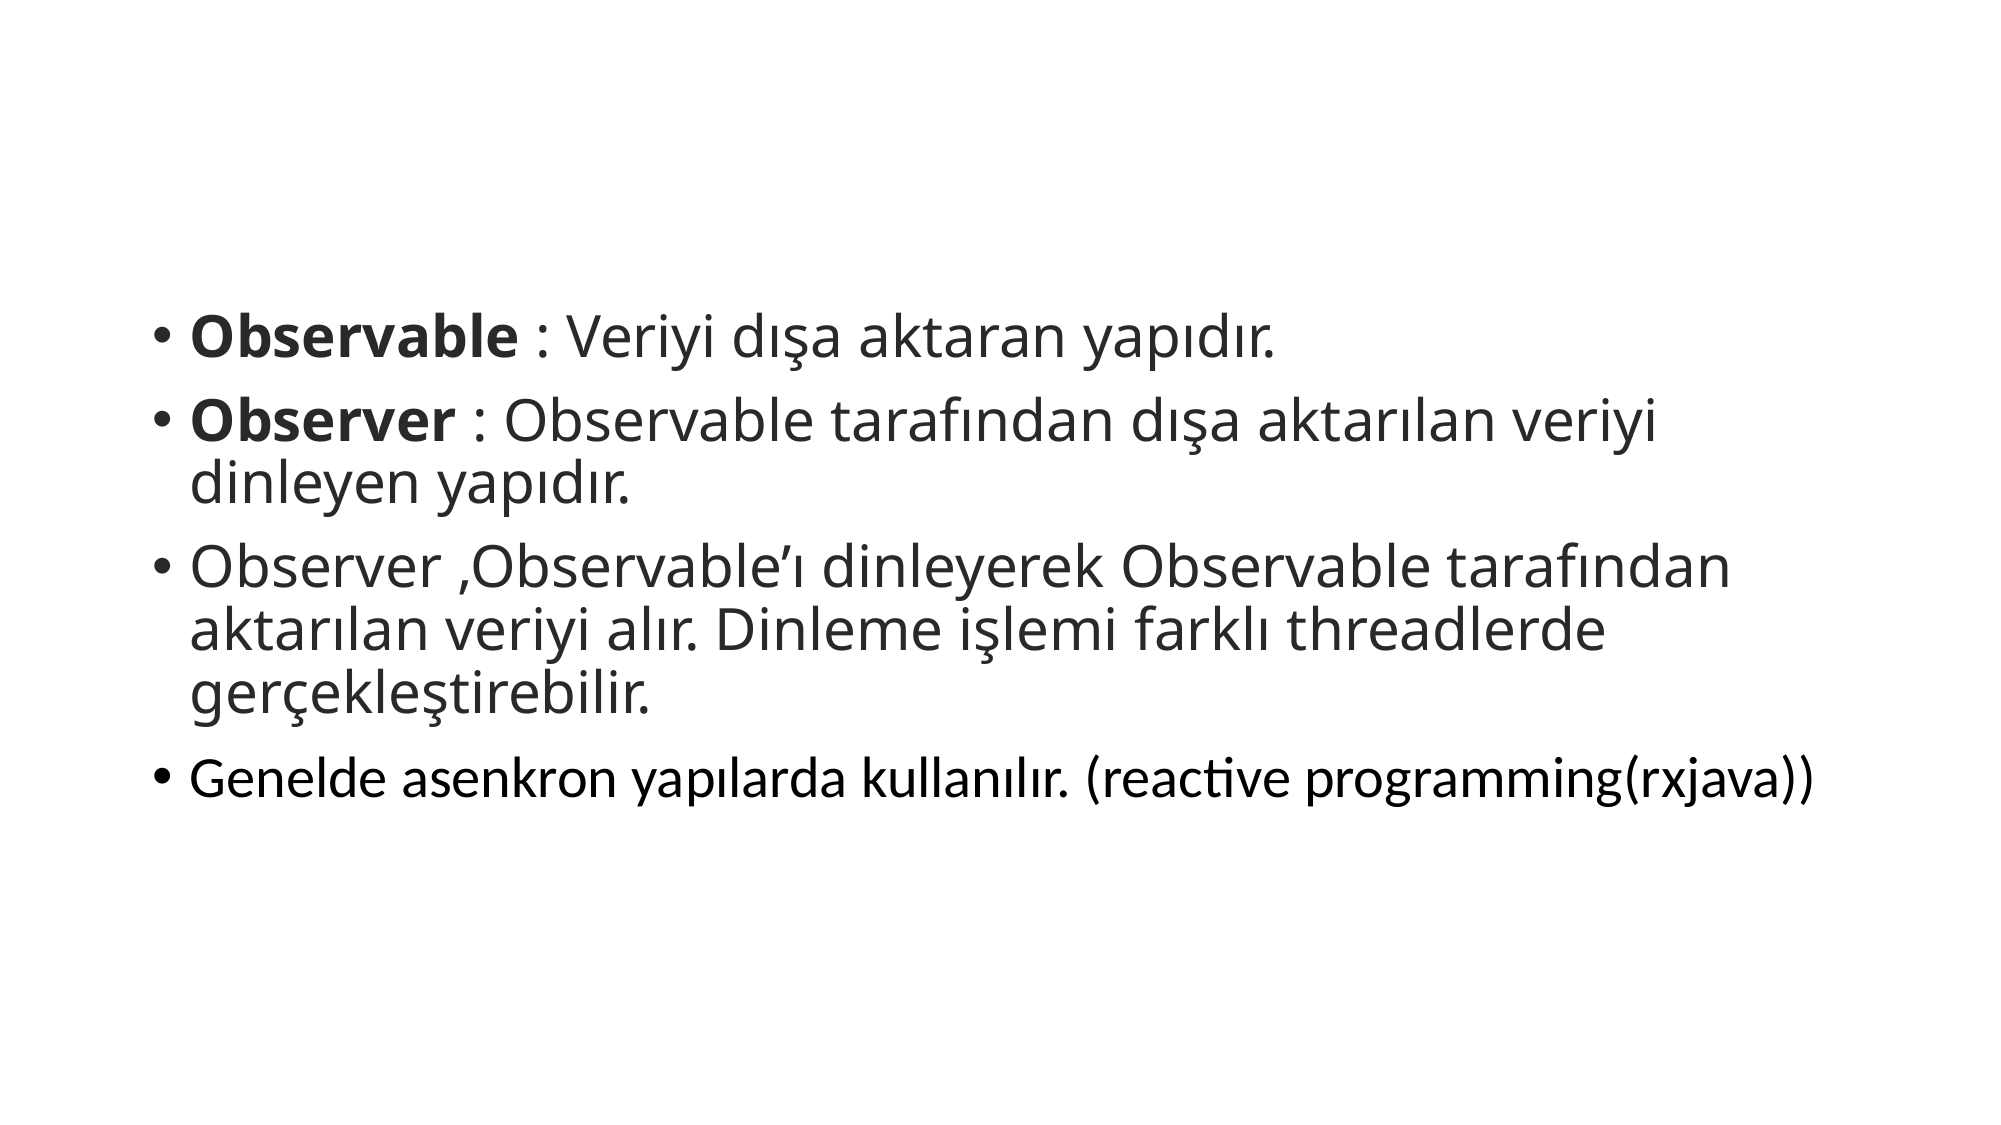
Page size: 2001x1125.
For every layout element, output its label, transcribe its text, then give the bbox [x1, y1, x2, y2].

list Observable : Veriyi dışa aktaran yapıdır. Observer : Observable tarafından dışa aktarılan veriyi dinleyen yapıdır. Observer ,Observable’ı dinleyerek Observable tarafından aktarılan veriyi alır. Dinleme işlemi farklı threadlerde gerçekleştirebilir. Genelde asenkron yapılarda kullanılır. (reactive programming(rxjava)) [137, 299, 1863, 1014]
